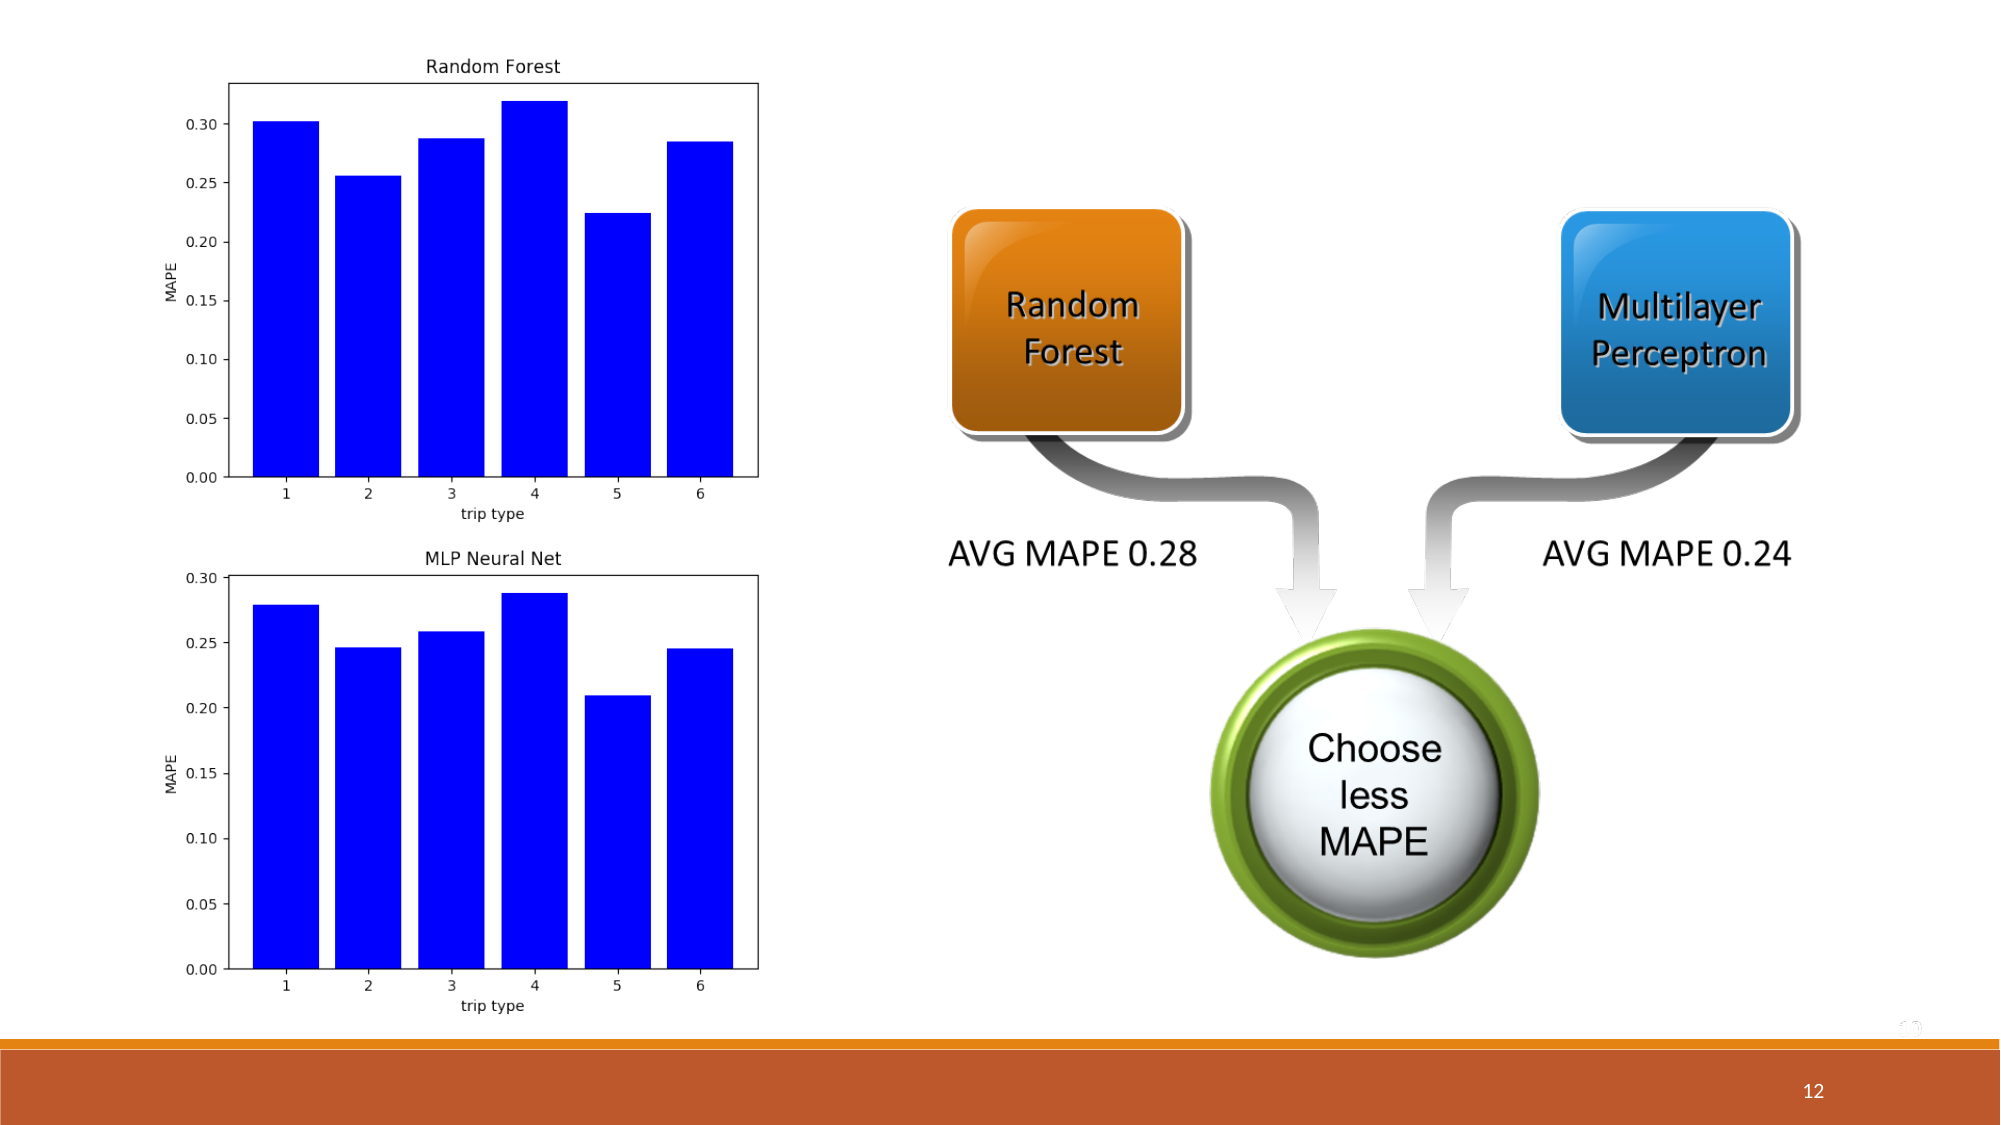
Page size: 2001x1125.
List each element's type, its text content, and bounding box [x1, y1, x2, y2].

picture [143, 20, 827, 1026]
slide_number 12 [1624, 1068, 1840, 1120]
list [922, 205, 1937, 1061]
